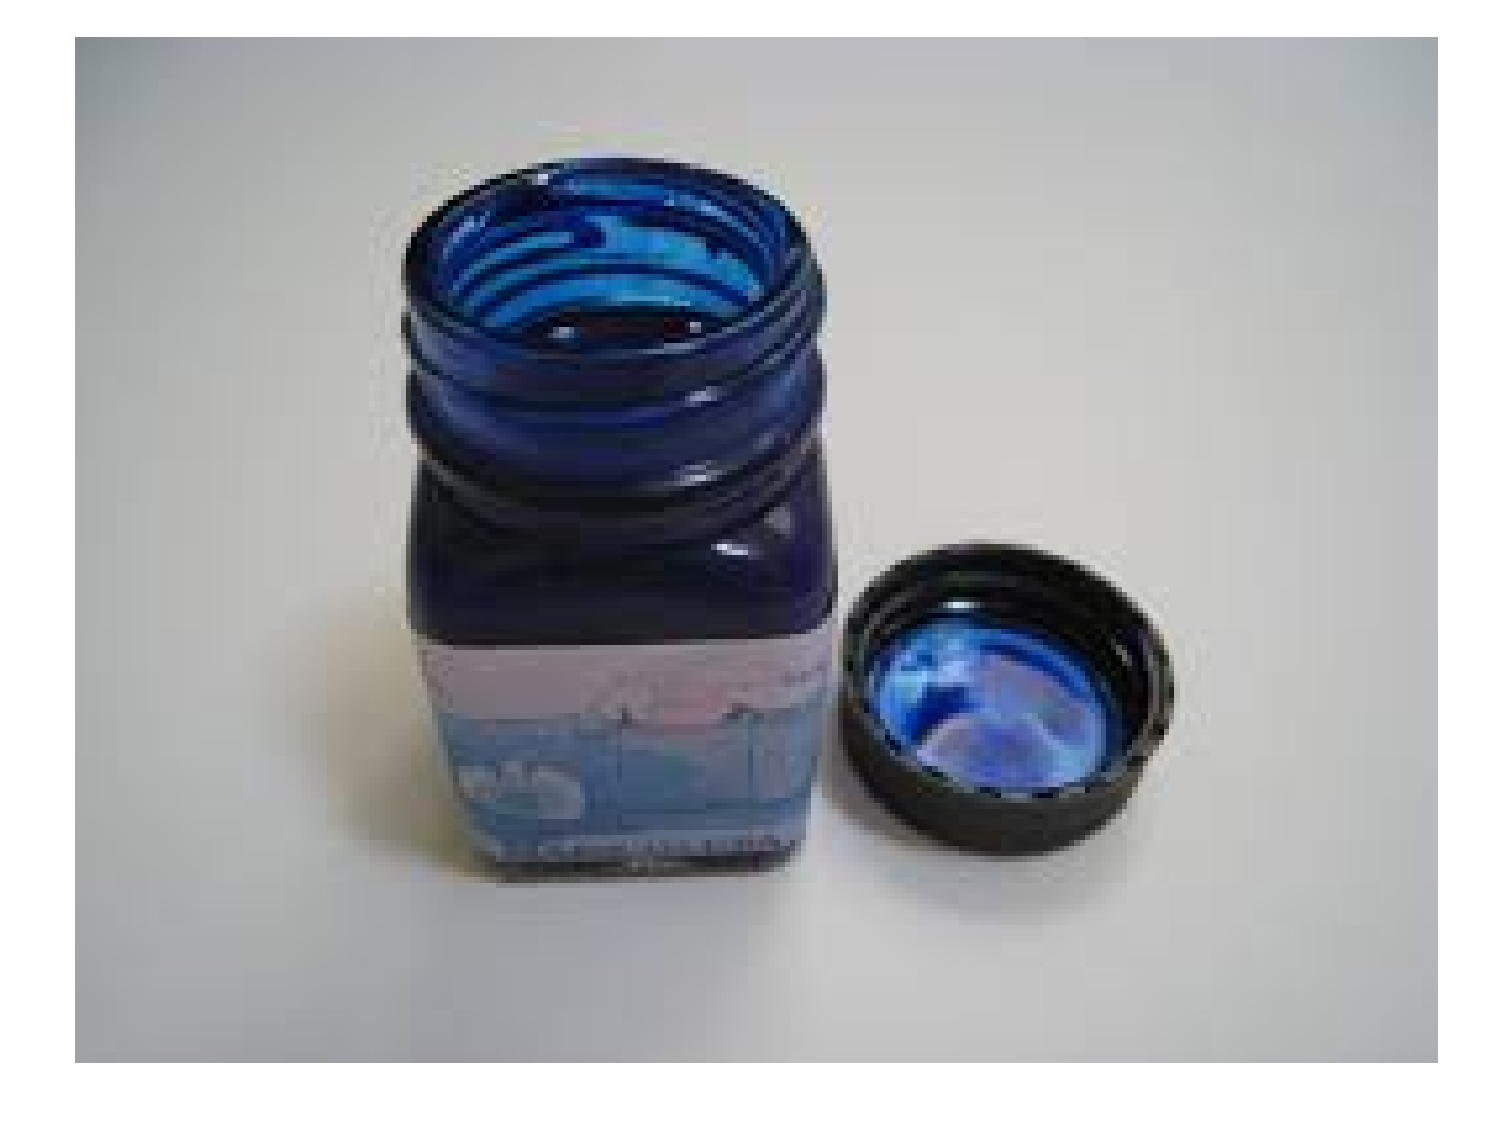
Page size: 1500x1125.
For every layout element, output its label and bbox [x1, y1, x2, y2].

picture [74, 37, 1438, 1063]
